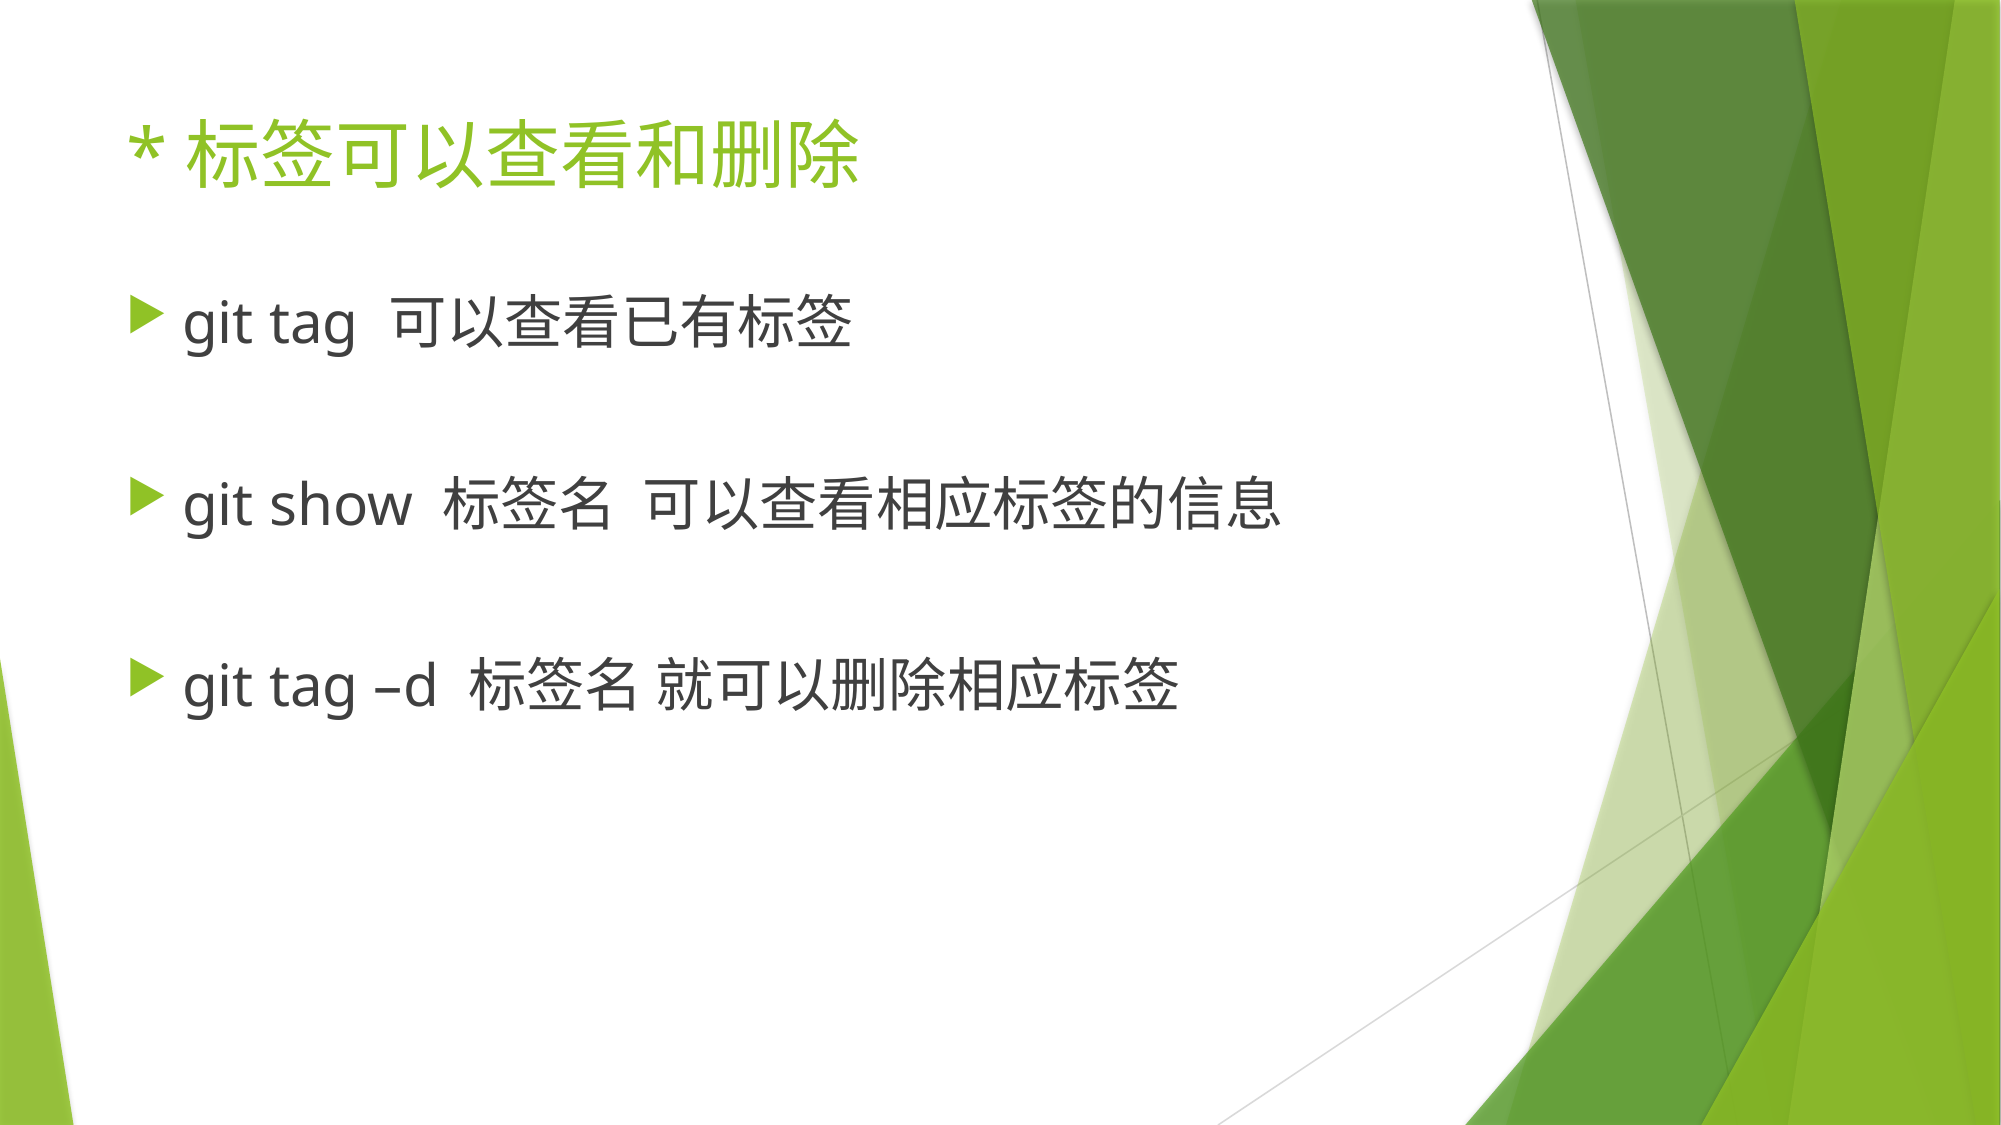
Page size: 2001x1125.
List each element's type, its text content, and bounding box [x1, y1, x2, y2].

title *标签可以查看和删除 [111, 99, 1522, 278]
list git tag 可以查看已有标签 git show 标签名 可以查看相应标签的信息 git tag –d 标签名 就可以删除相应标签 [111, 278, 1522, 915]
